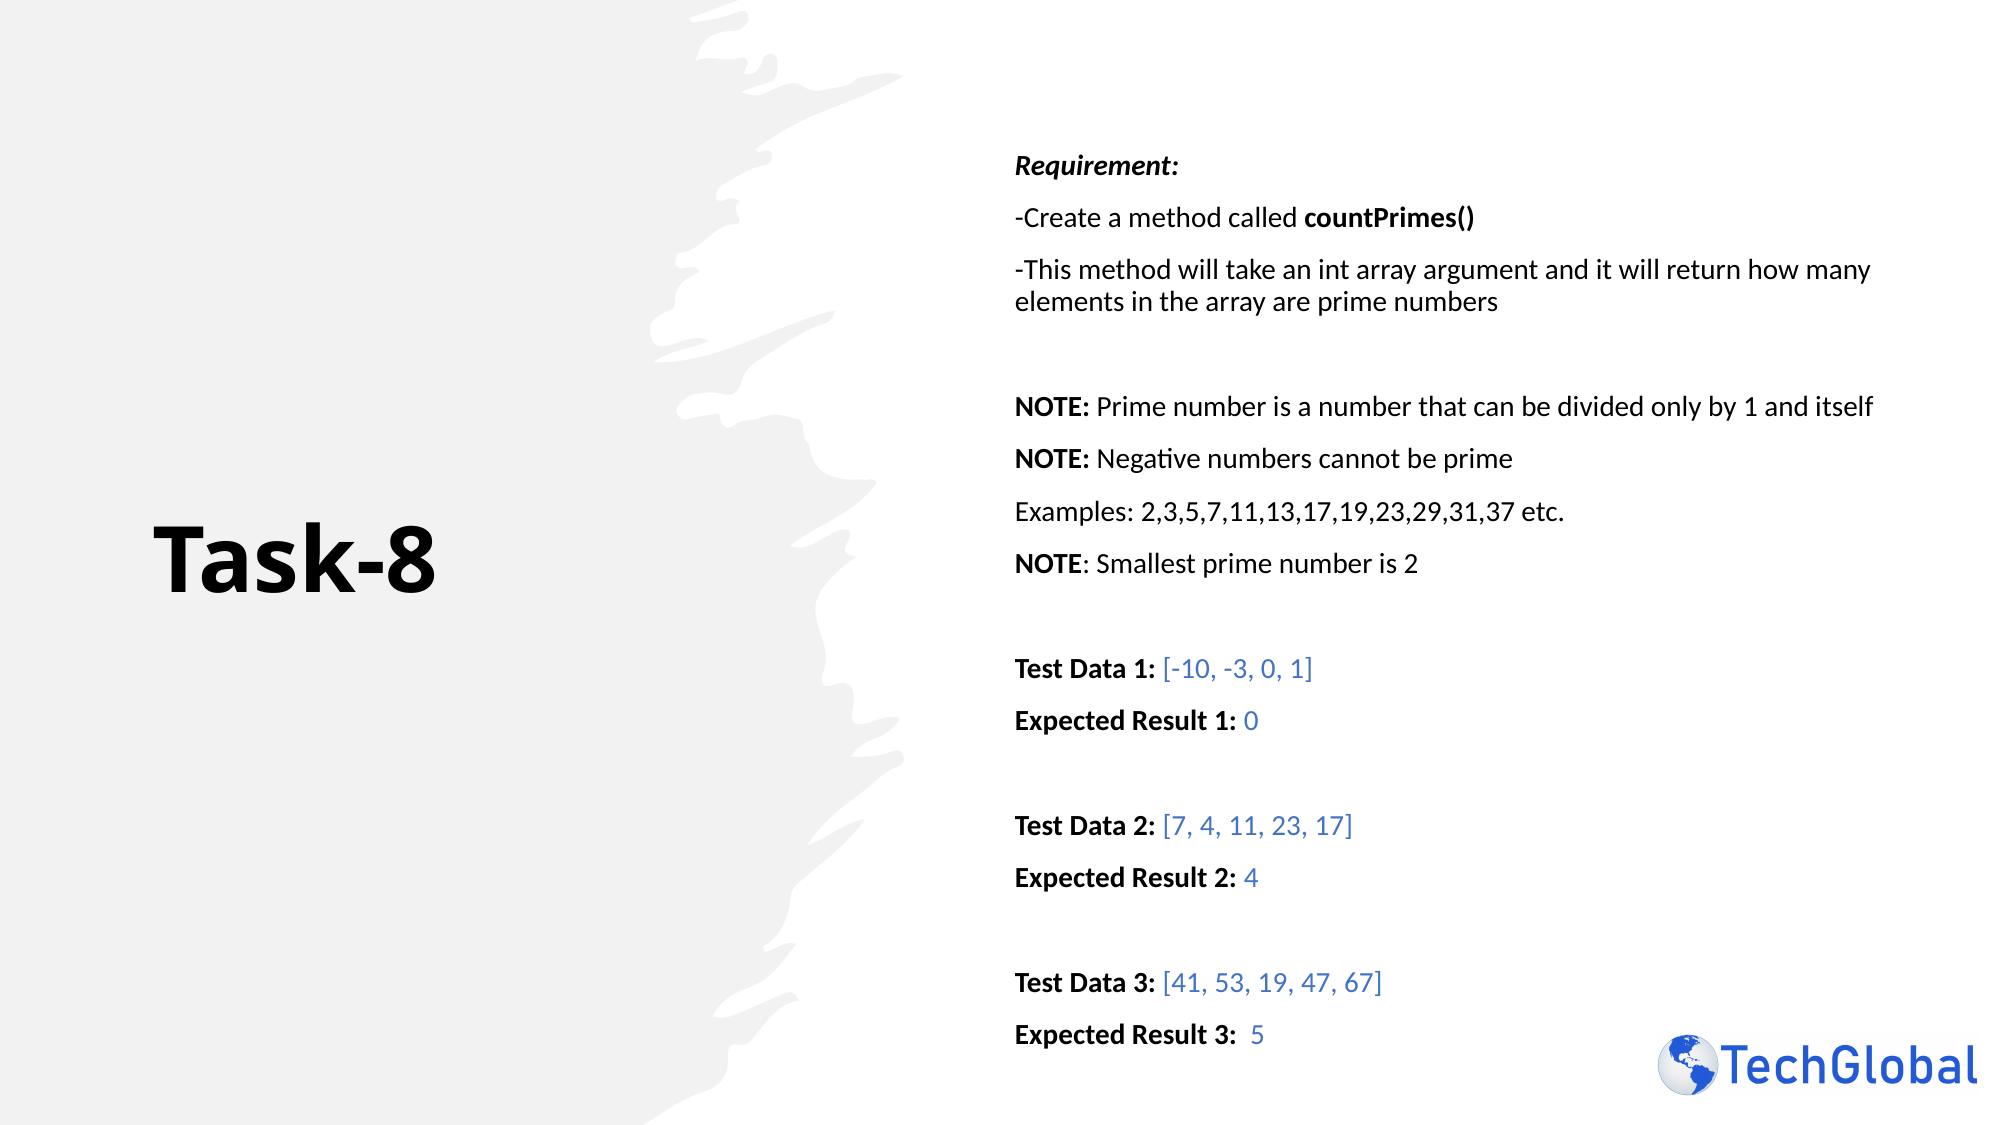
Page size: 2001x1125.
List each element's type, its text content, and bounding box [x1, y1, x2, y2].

text_box [645, 0, 2000, 1125]
title Task-8 [137, 116, 800, 1008]
picture [1656, 1032, 1979, 1097]
text_box [0, 0, 904, 1125]
list Requirement: -Create a method called countPrimes() -This method will take an int array argument and it will return how many elements in the array are prime numbers NOTE: Prime number is a number that can be divided only by 1 and itself NOTE: Negative numbers cannot be prime Examples: 2,3,5,7,11,13,17,19,23,29,31,37 etc. NOTE: Smallest prime number is 2 Test Data 1: [-10, -3, 0, 1] Expected Result 1: 0 Test Data 2: [7, 4, 11, 23, 17] Expected Result 2: 4 Test Data 3: [41, 53, 19, 47, 67] Expected Result 3: 5 [999, 116, 1979, 1085]
